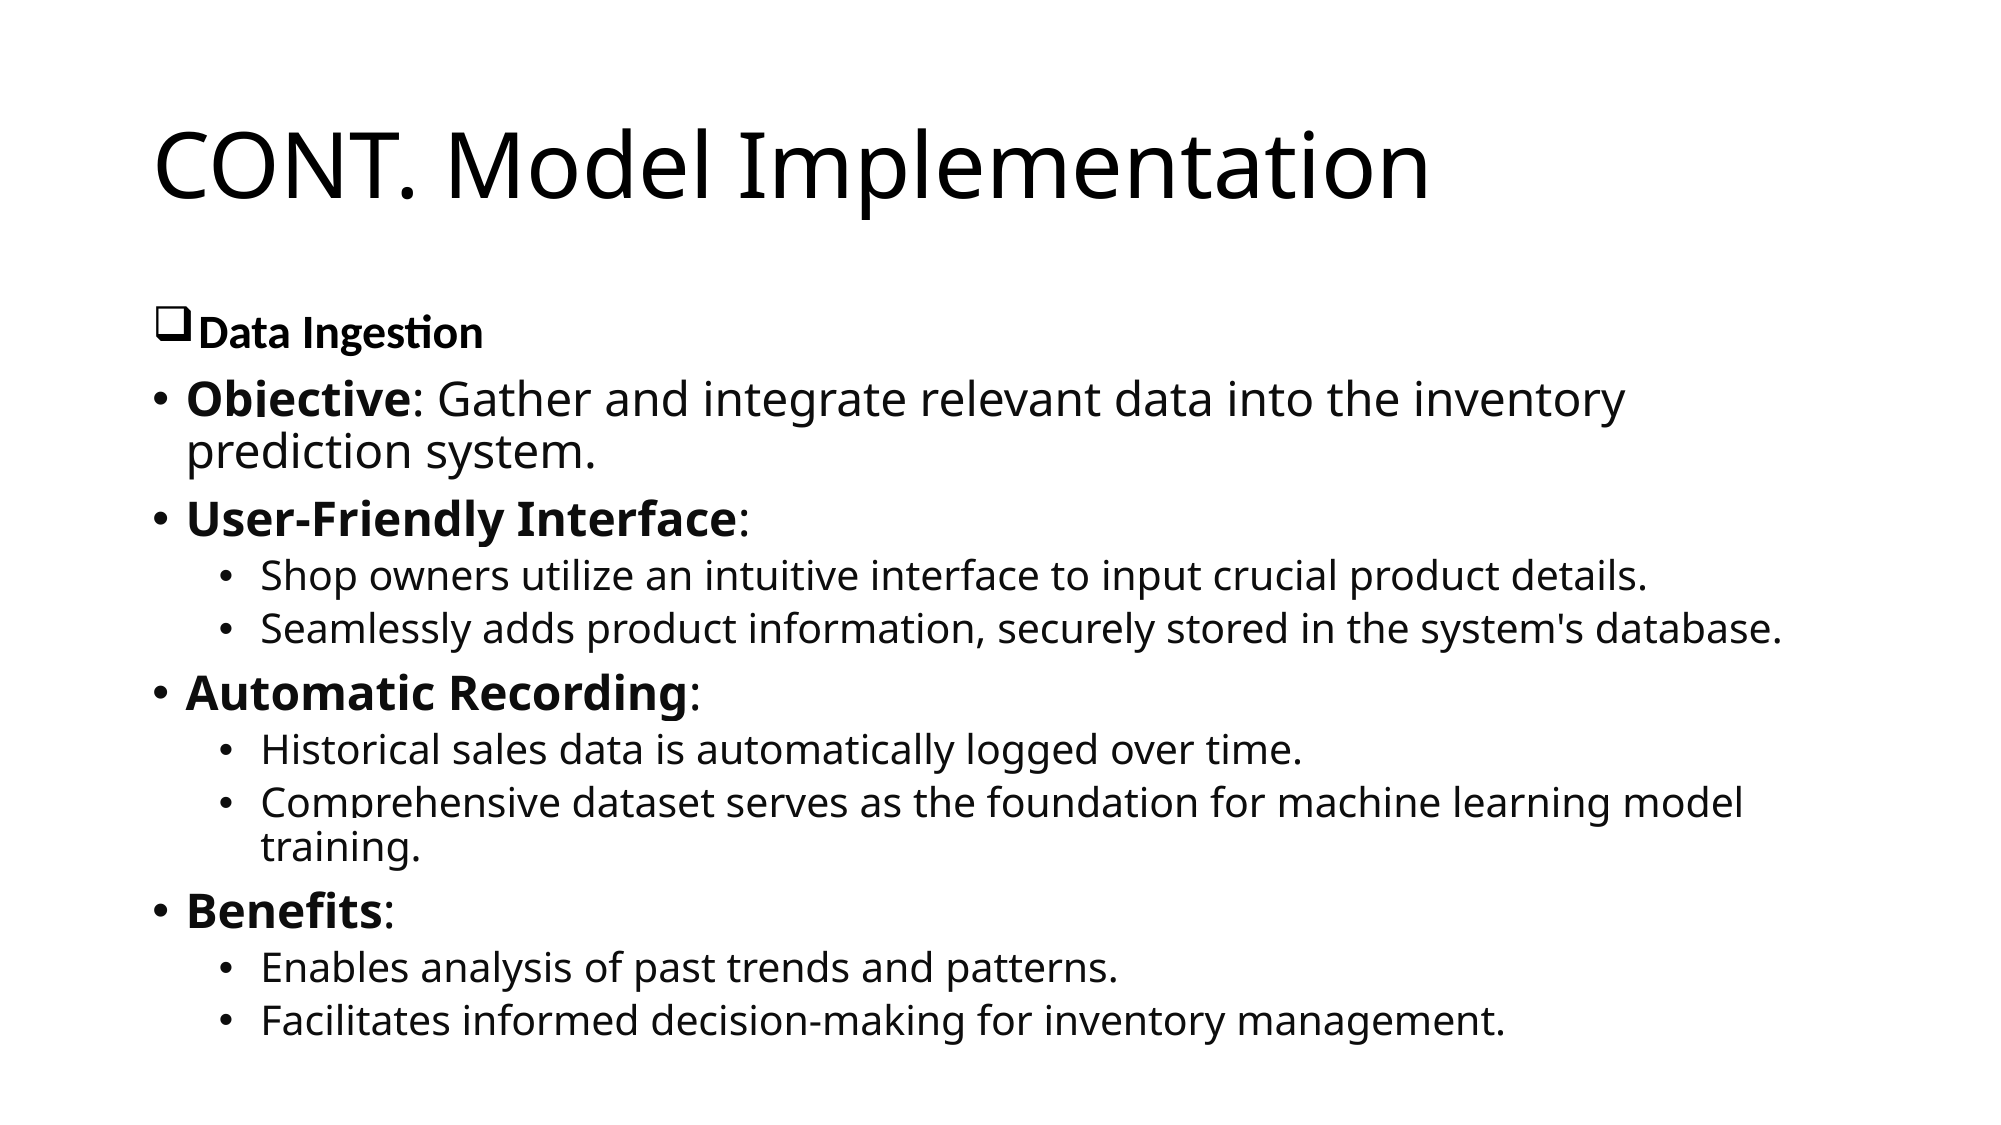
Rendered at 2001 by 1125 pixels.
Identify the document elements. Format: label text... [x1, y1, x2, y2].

list Data Ingestion Objective: Gather and integrate relevant data into the inventory prediction system. User-Friendly Interface: Shop owners utilize an intuitive interface to input crucial product details. Seamlessly adds product information, securely stored in the system's database. Automatic Recording: Historical sales data is automatically logged over time. Comprehensive dataset serves as the foundation for machine learning model training. Benefits: Enables analysis of past trends and patterns. Facilitates informed decision-making for inventory management. [137, 299, 1863, 1066]
title CONT. Model Implementation [137, 59, 1863, 278]
